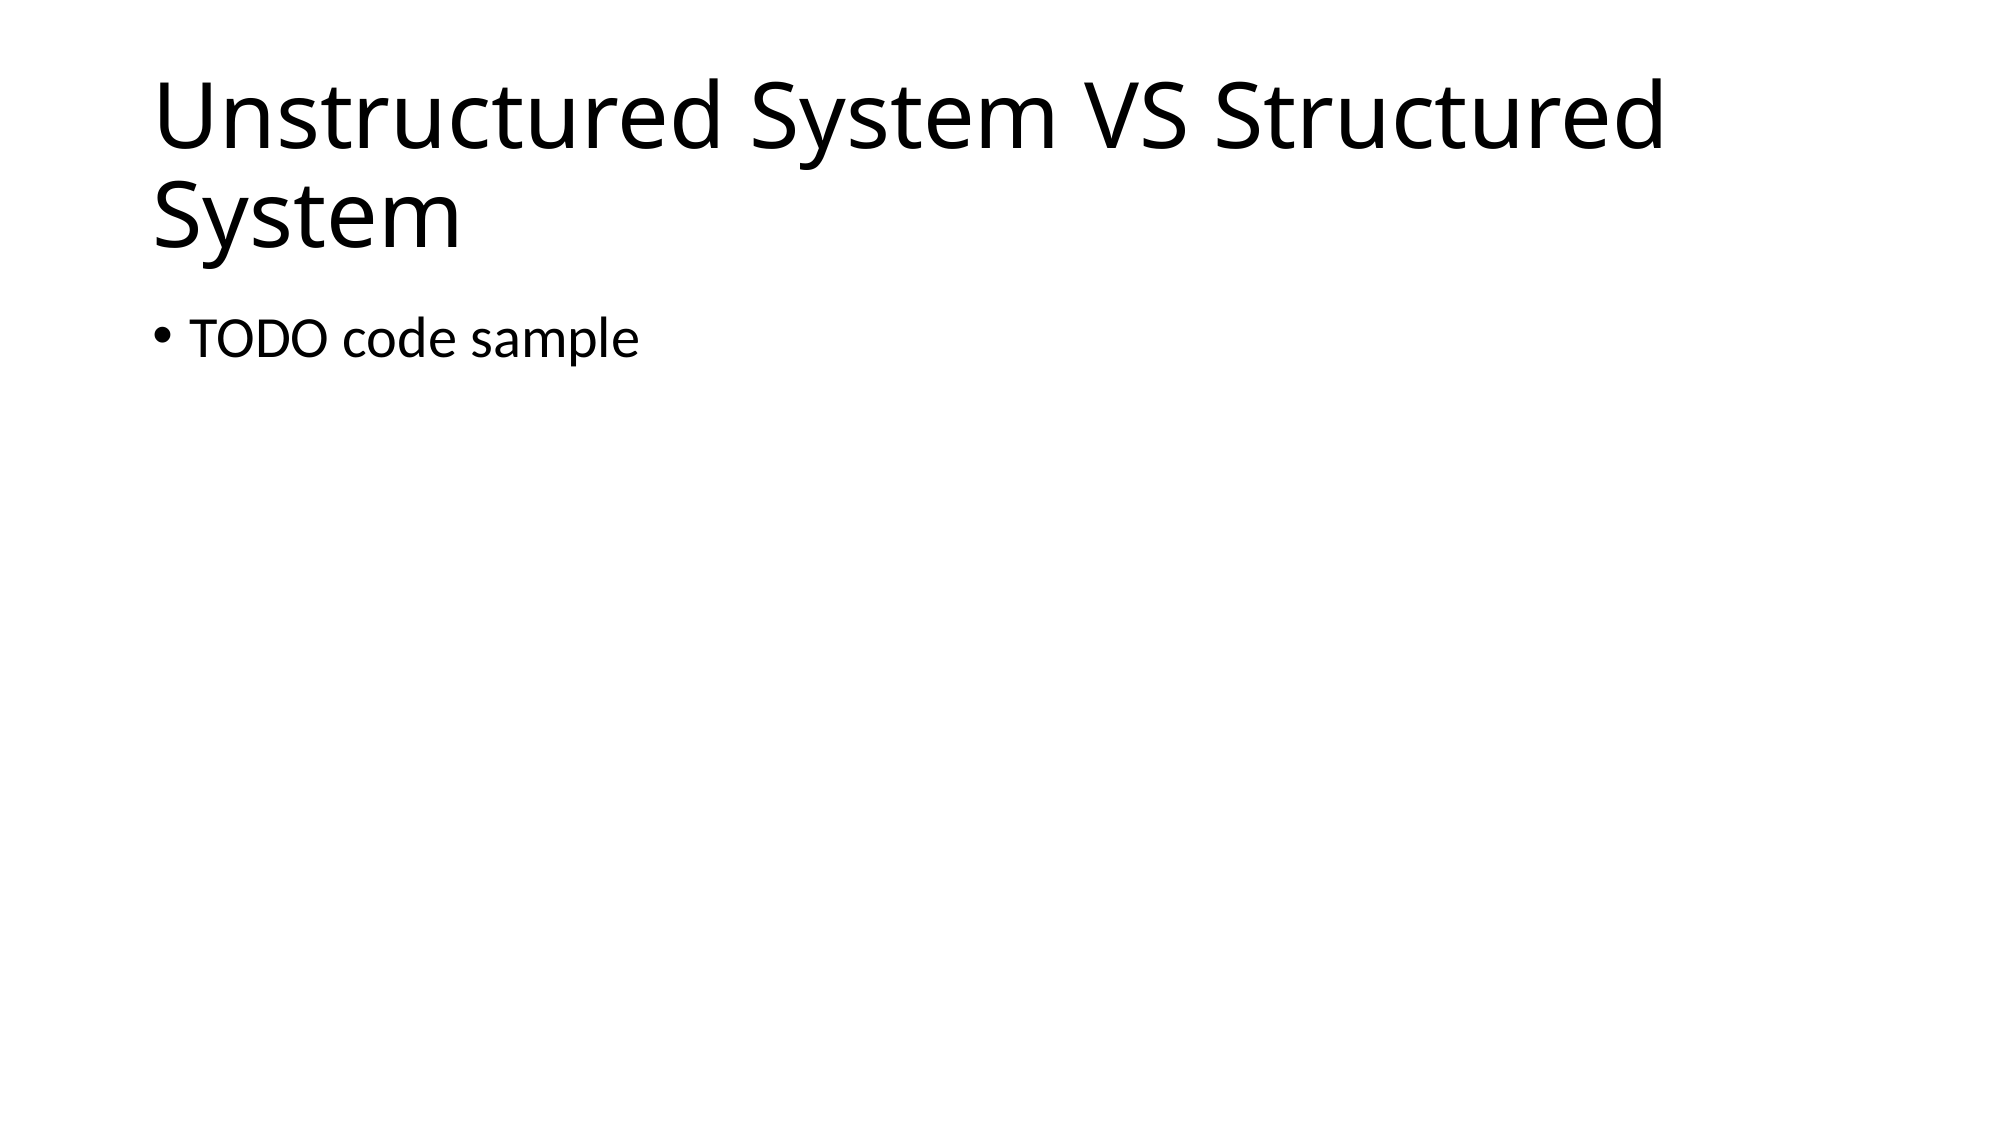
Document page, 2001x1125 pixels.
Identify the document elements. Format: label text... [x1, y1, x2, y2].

list TODO code sample [137, 299, 1863, 1014]
title Unstructured System VS Structured System [137, 59, 1863, 278]
